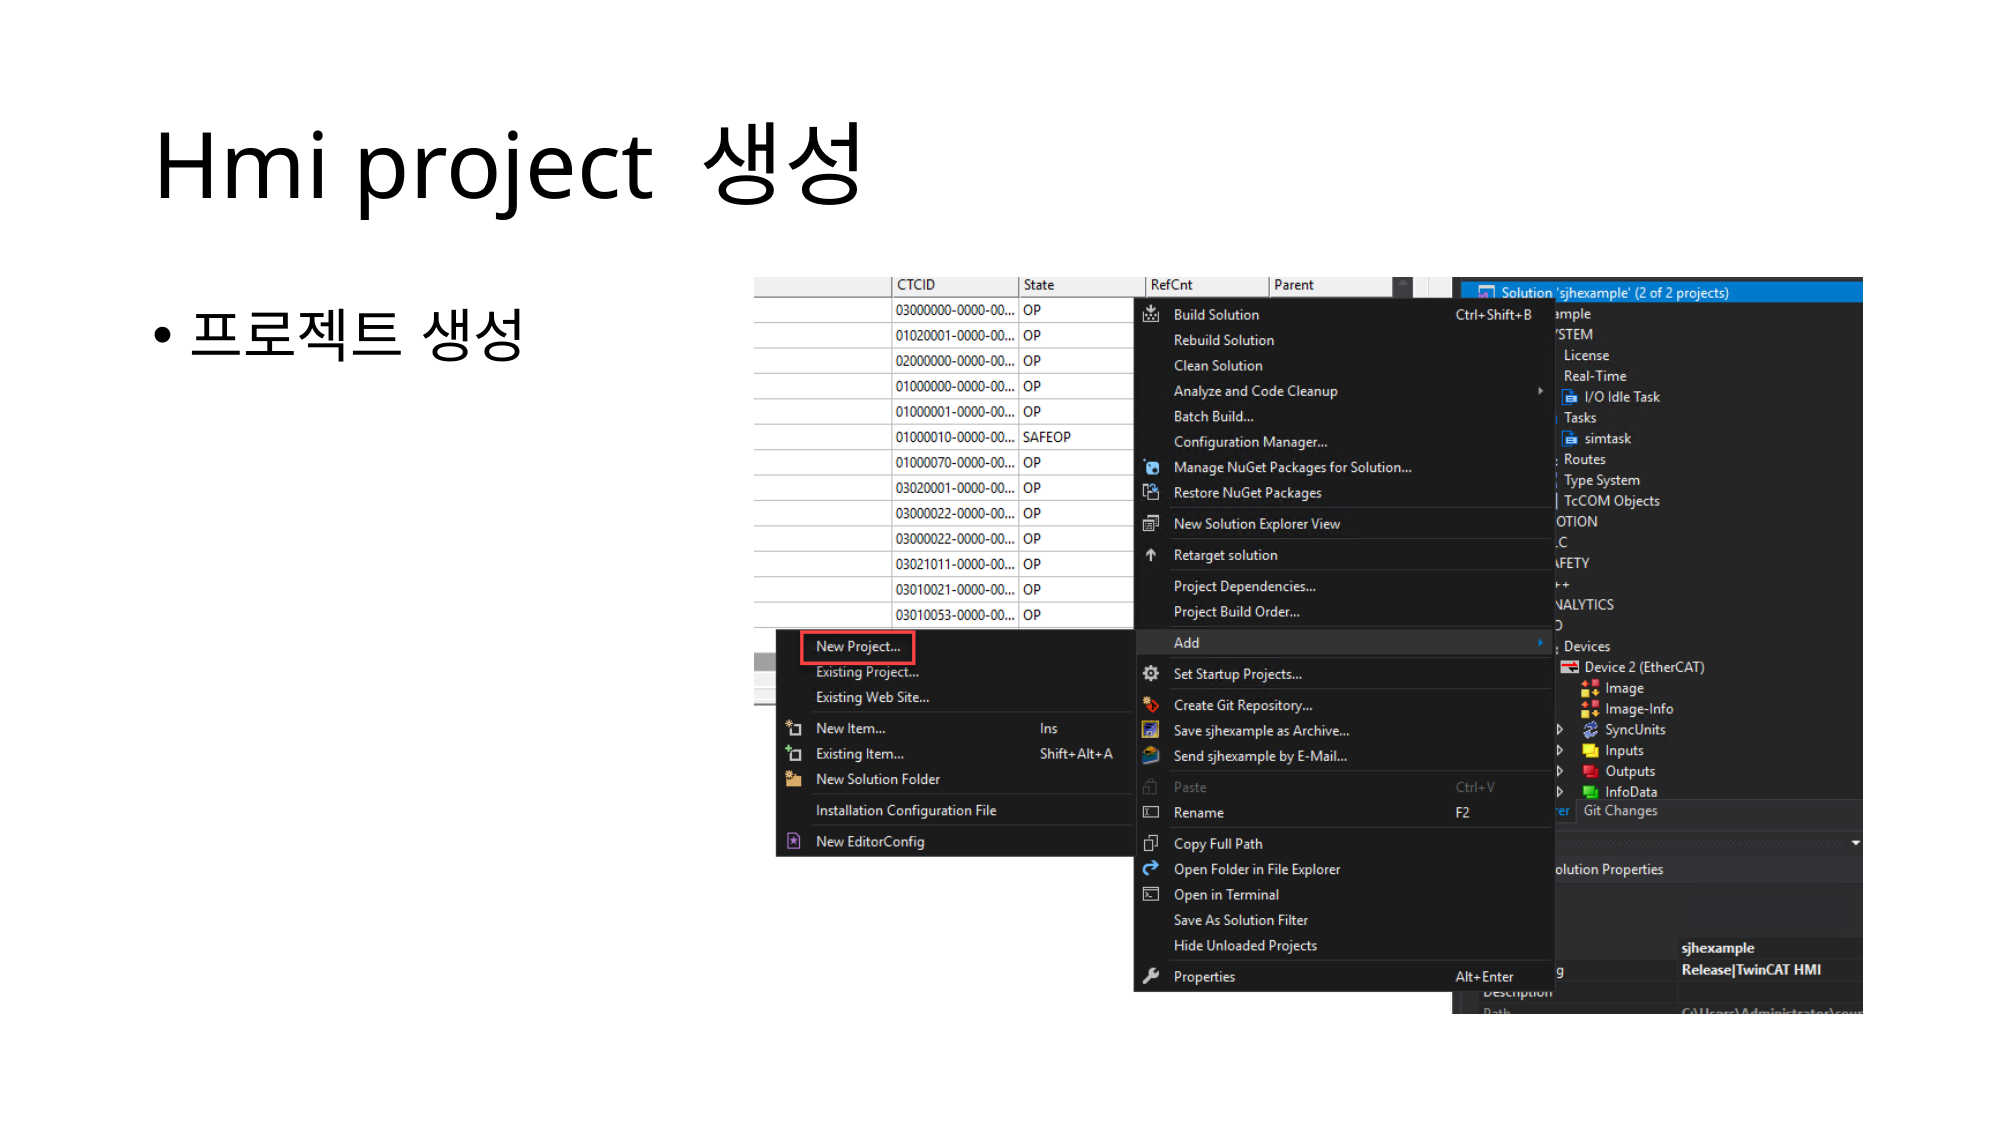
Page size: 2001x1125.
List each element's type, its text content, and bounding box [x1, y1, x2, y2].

picture [753, 277, 1863, 1014]
title Hmi project 생성 [137, 59, 1863, 278]
list 프로젝트 생성 [137, 299, 753, 1014]
